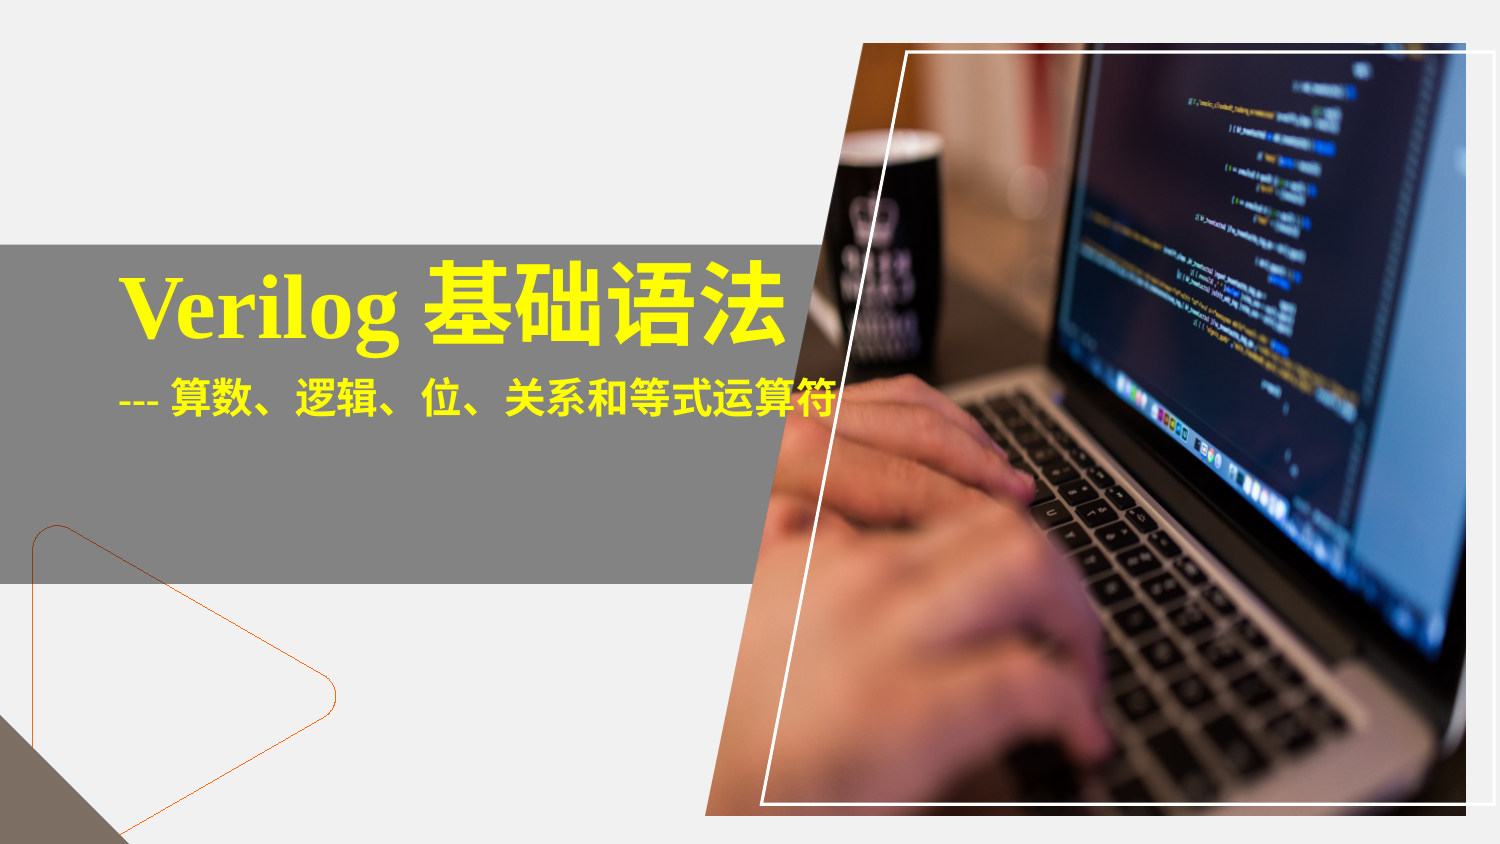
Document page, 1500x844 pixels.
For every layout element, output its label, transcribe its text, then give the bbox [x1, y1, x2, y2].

picture [764, 54, 1466, 802]
text_box Verilog基础语法 ---算数、逻辑、位、关系和等式运算符 [118, 253, 815, 526]
picture [705, 43, 1466, 513]
picture [705, 526, 1466, 816]
